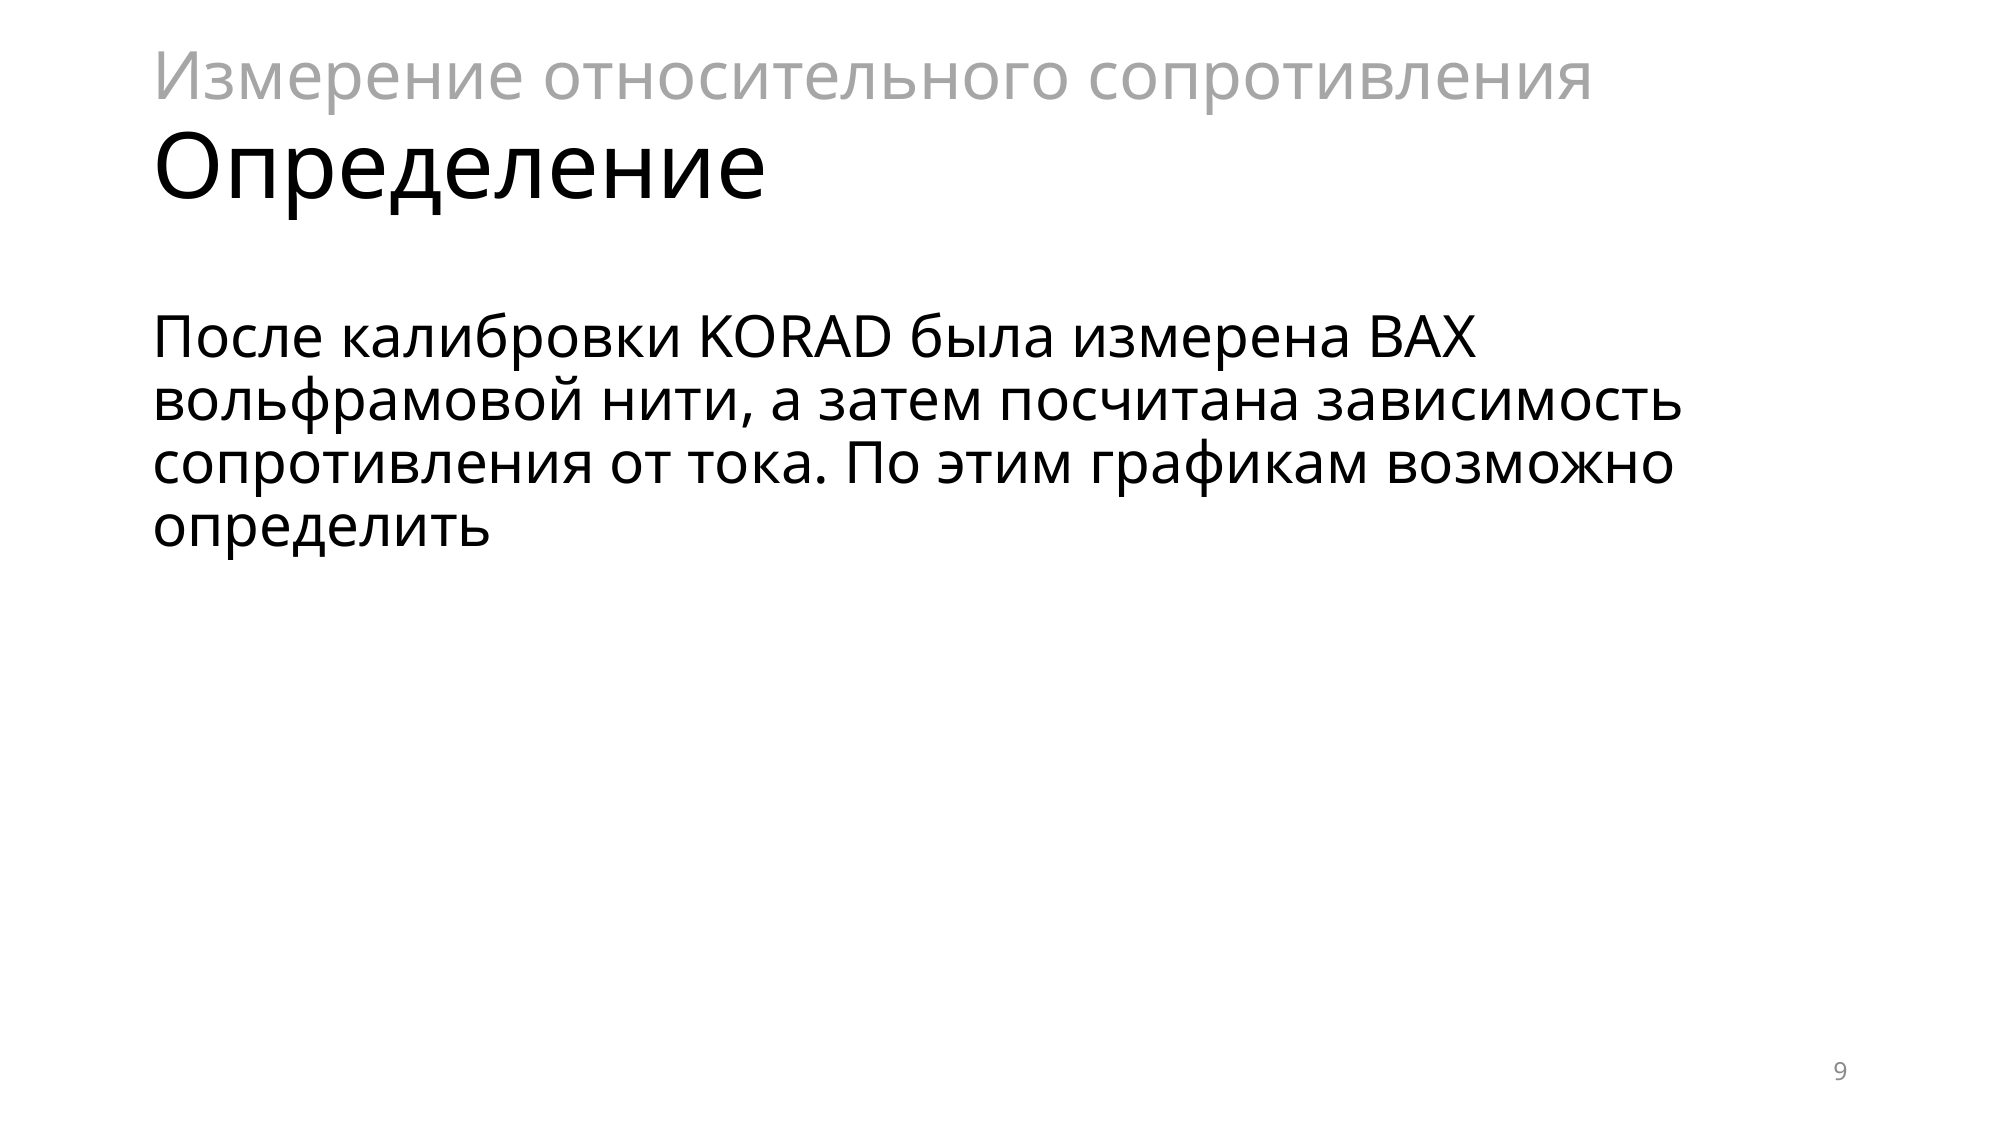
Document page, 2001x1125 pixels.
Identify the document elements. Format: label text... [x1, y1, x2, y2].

slide_number 9 [1412, 1042, 1863, 1103]
text_box Измерение относительного сопротивления [137, 0, 1863, 187]
